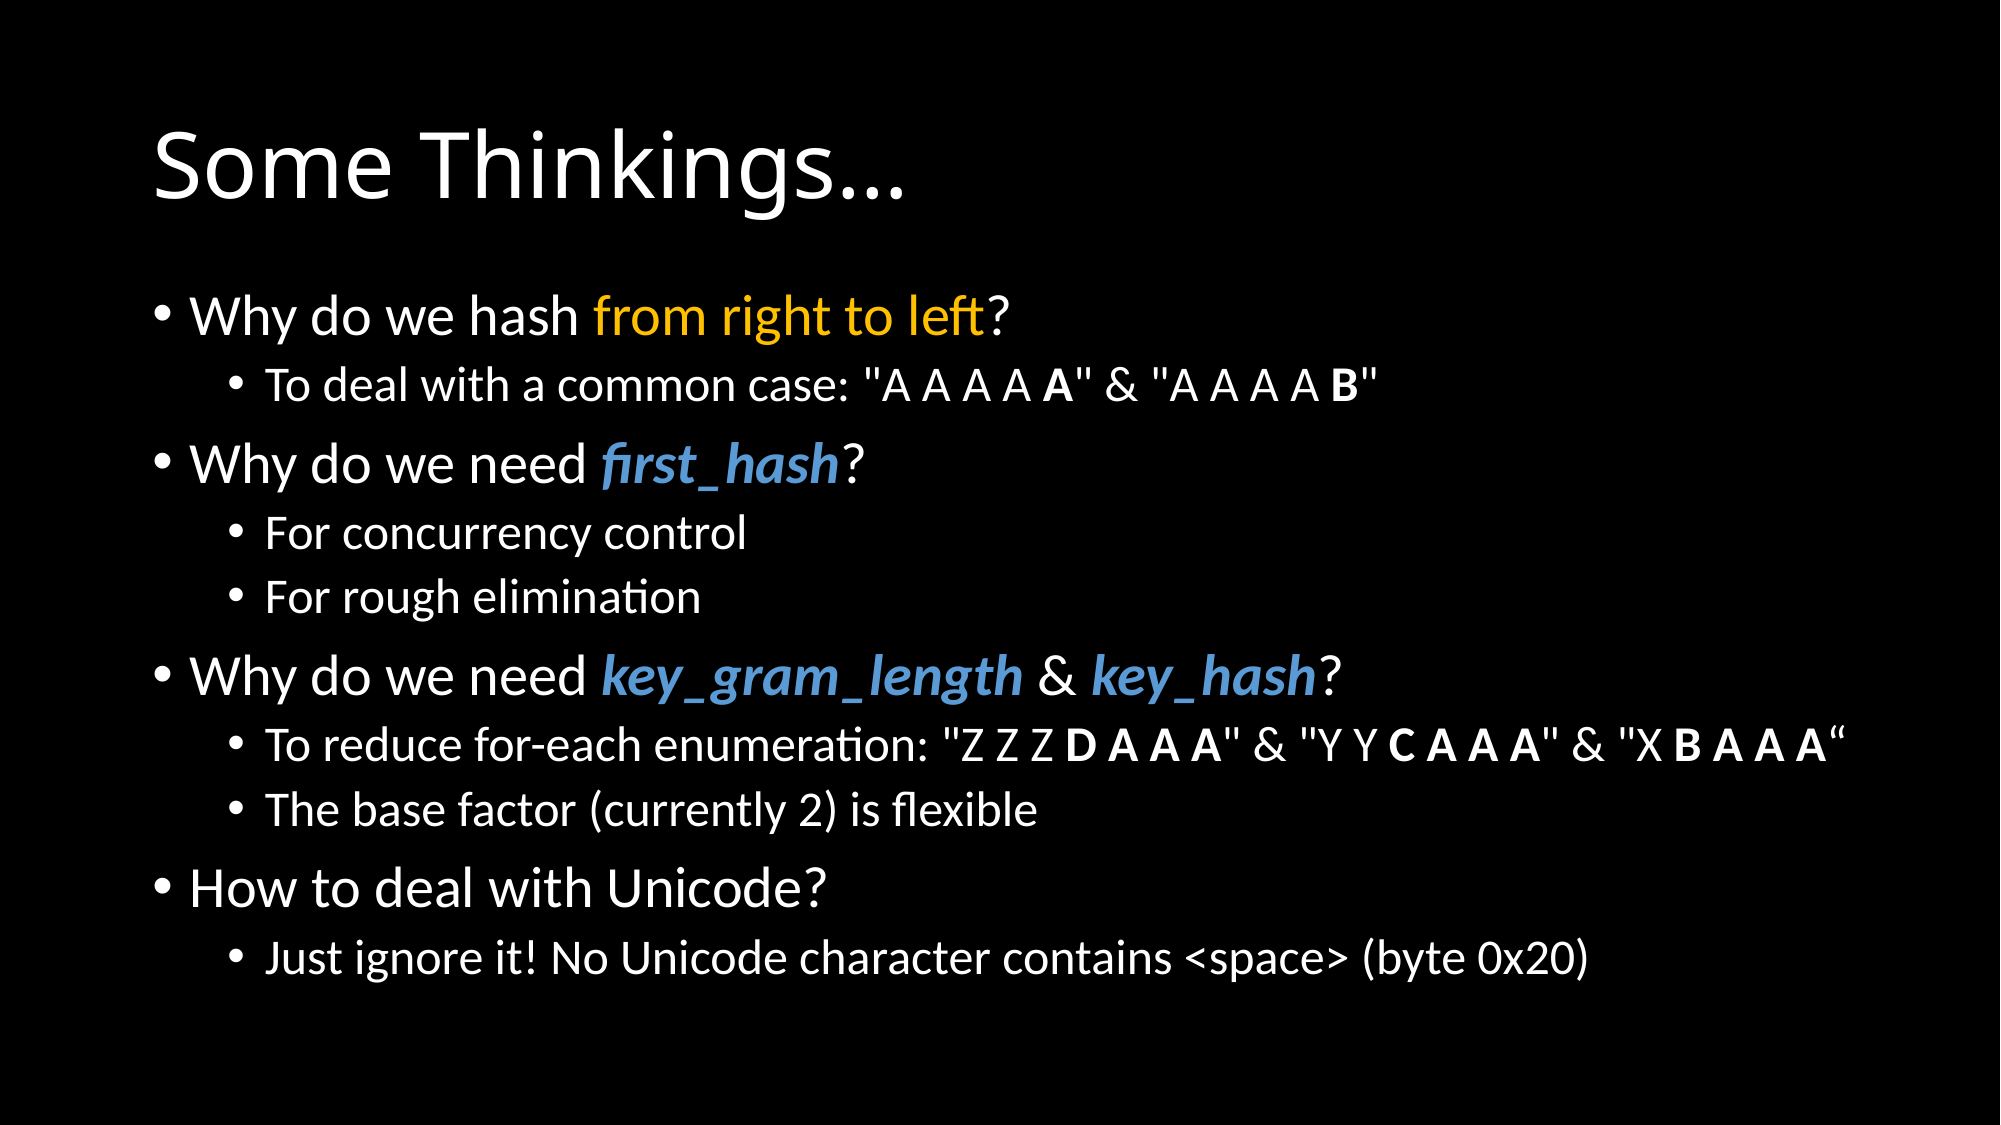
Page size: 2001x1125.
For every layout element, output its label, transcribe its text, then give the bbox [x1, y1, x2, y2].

list Why do we hash from right to left? To deal with a common case: "A A A A A" & "A A A A B" Why do we need first_hash? For concurrency control For rough elimination Why do we need key_gram_length & key_hash? To reduce for-each enumeration: "Z Z Z D A A A" & "Y Y C A A A" & "X B A A A“ The base factor (currently 2) is flexible How to deal with Unicode? Just ignore it! No Unicode character contains <space> (byte 0x20) [137, 277, 1883, 1014]
title Some Thinkings… [137, 59, 1863, 277]
